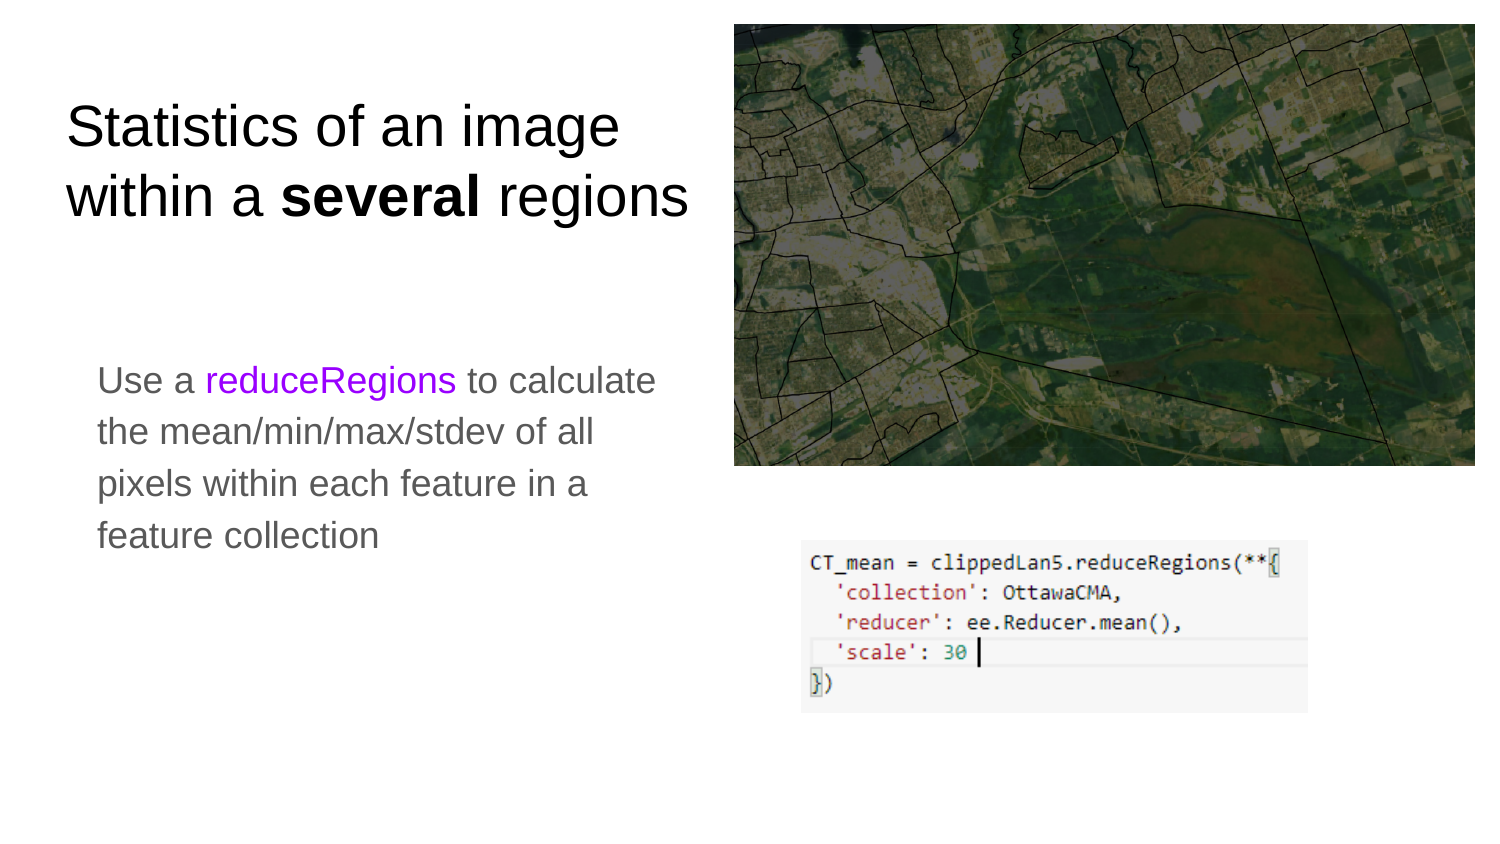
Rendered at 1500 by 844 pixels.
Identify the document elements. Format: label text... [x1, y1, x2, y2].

picture [800, 540, 1308, 713]
picture [734, 24, 1476, 466]
list Use a reduceRegions to calculate the mean/min/max/stdev of all pixels within each feature in a feature collection [82, 333, 679, 623]
title Statistics of an image within a several regions [51, 72, 710, 362]
